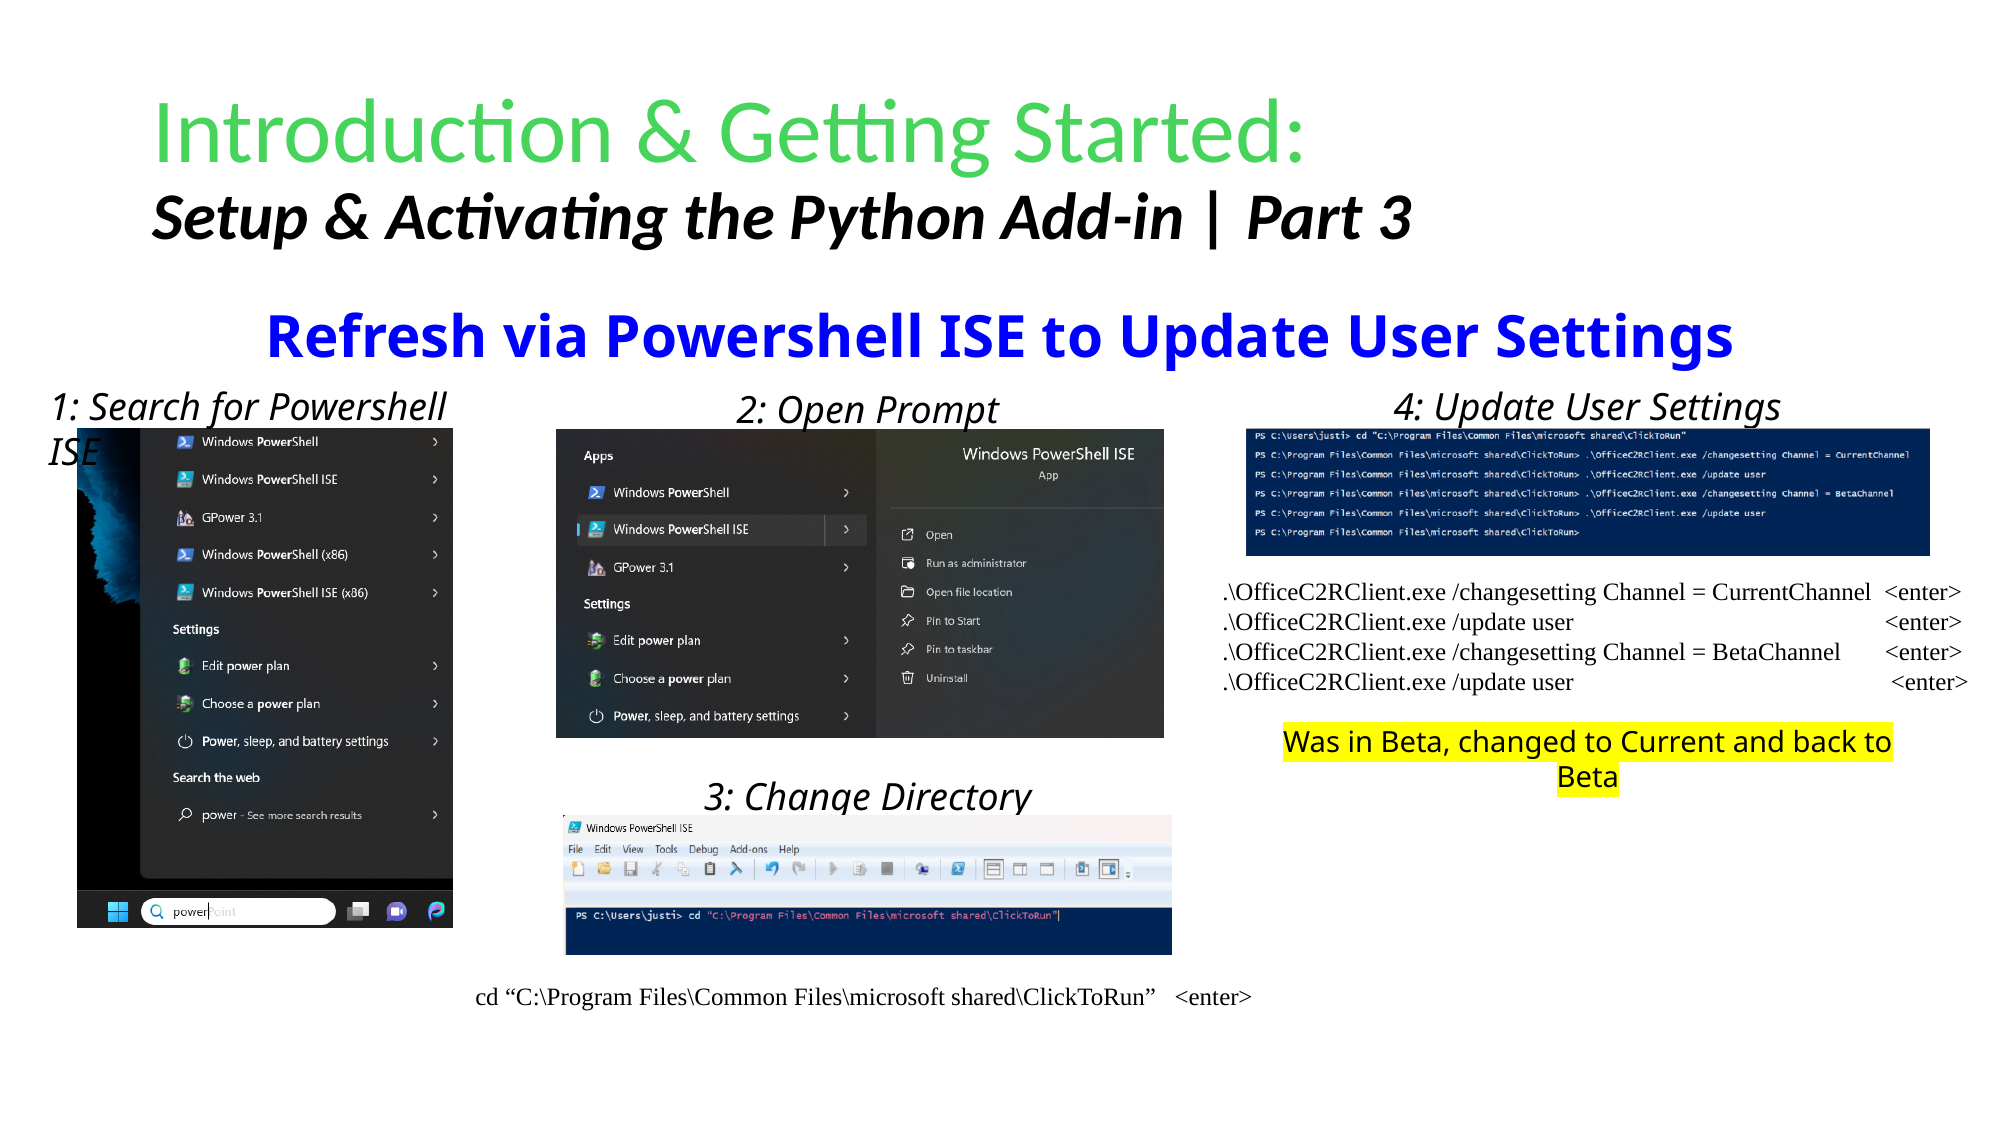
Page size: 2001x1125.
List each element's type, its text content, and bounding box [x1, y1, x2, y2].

text_box 2: Open Prompt [637, 378, 1098, 428]
picture [563, 815, 1173, 955]
picture [555, 428, 1165, 738]
picture [1245, 428, 1930, 557]
text_box 4: Update User Settings [1357, 375, 1819, 428]
picture [76, 428, 454, 928]
text_box Was in Beta, changed to Current and back to Beta [1242, 716, 1934, 802]
title Introduction & Getting Started: Setup & Activating the Python Add-in | Part 3 [137, 59, 1863, 278]
text_box 1: Search for Powershell ISE [34, 375, 521, 481]
text_box cd “C:\Program Files\Common Files\microsoft shared\ClickToRun” <enter> [460, 972, 1275, 1018]
text_box .\OfficeC2RClient.exe /changesetting Channel = CurrentChannel <enter> .\OfficeC2RClient.exe /update user <enter> .\OfficeC2RClient.exe /changesetting Channel = BetaChannel <enter> .\OfficeC2RClient.exe /update user <enter> [1207, 567, 2000, 703]
text_box 3: Change Directory [637, 765, 1098, 815]
list Refresh via Powershell ISE to Update User Settings [137, 299, 1863, 1014]
